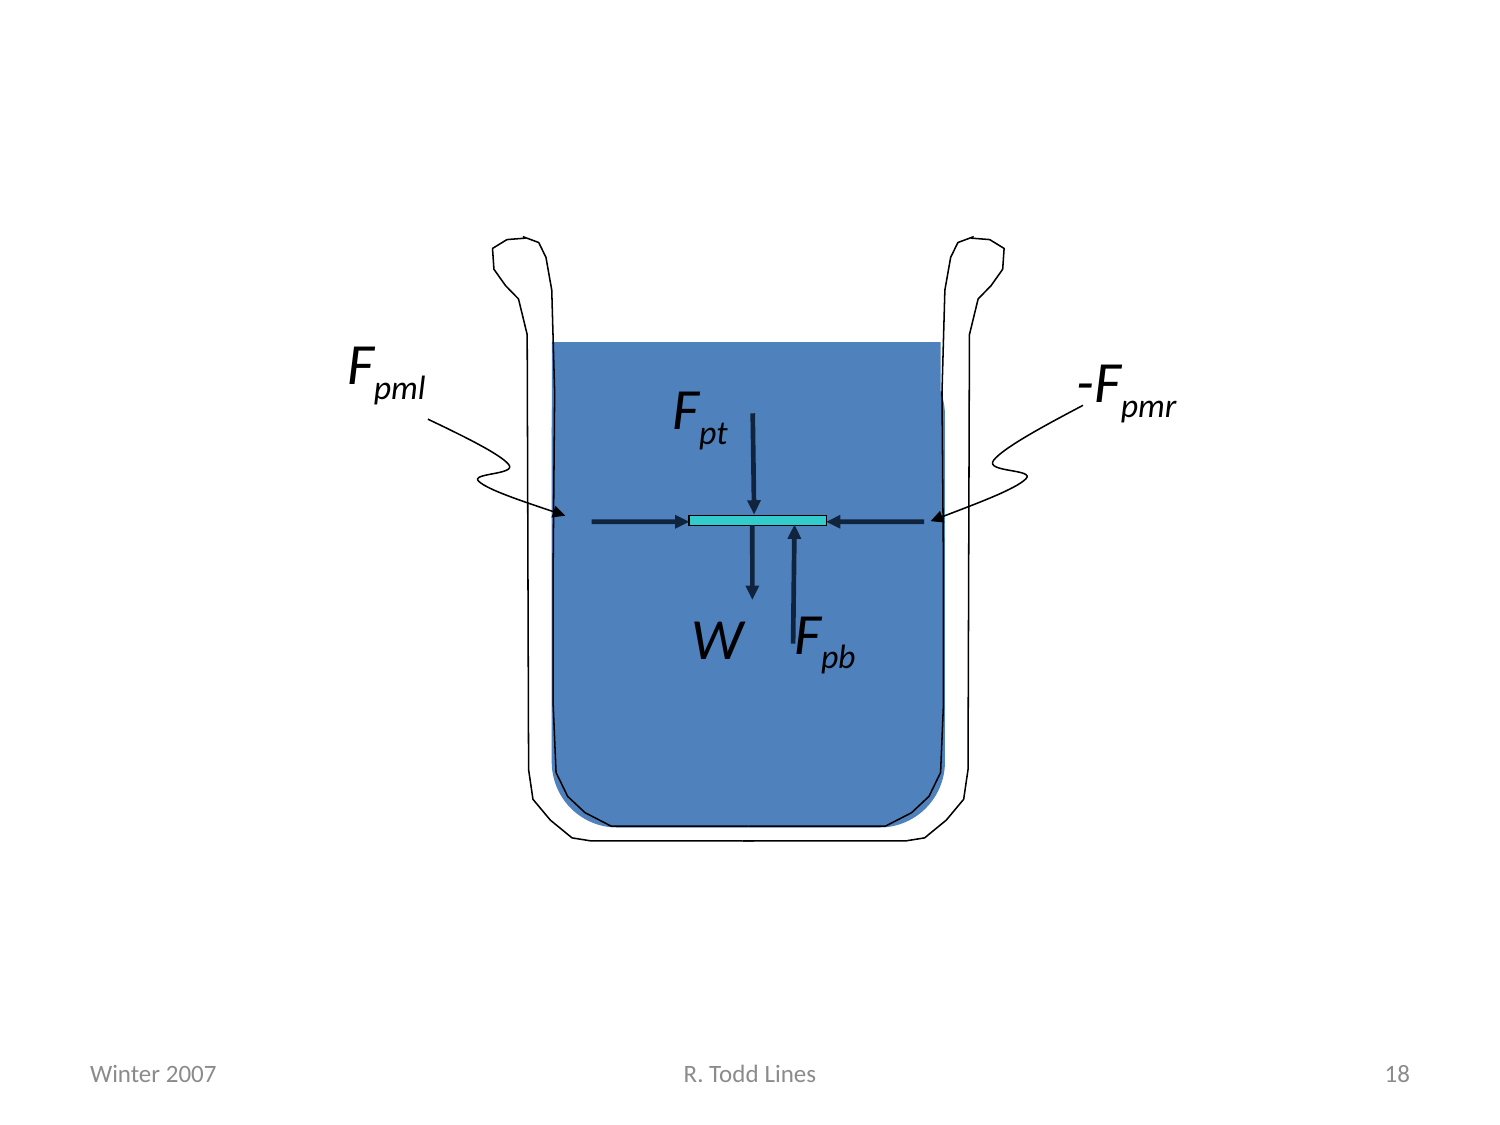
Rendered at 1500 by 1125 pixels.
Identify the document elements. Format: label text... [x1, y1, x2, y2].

text_box [1010, 416, 1061, 461]
footer R. Todd Lines [512, 1042, 988, 1103]
text_box -Fpmr [1061, 337, 1192, 502]
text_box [492, 237, 1005, 842]
slide_number 18 [1074, 1042, 1425, 1103]
text_box [1010, 470, 1028, 490]
text_box Fpml [332, 319, 441, 414]
text_box [477, 474, 487, 487]
slide_number Winter 2007 [75, 1042, 425, 1103]
text_box [427, 419, 487, 461]
